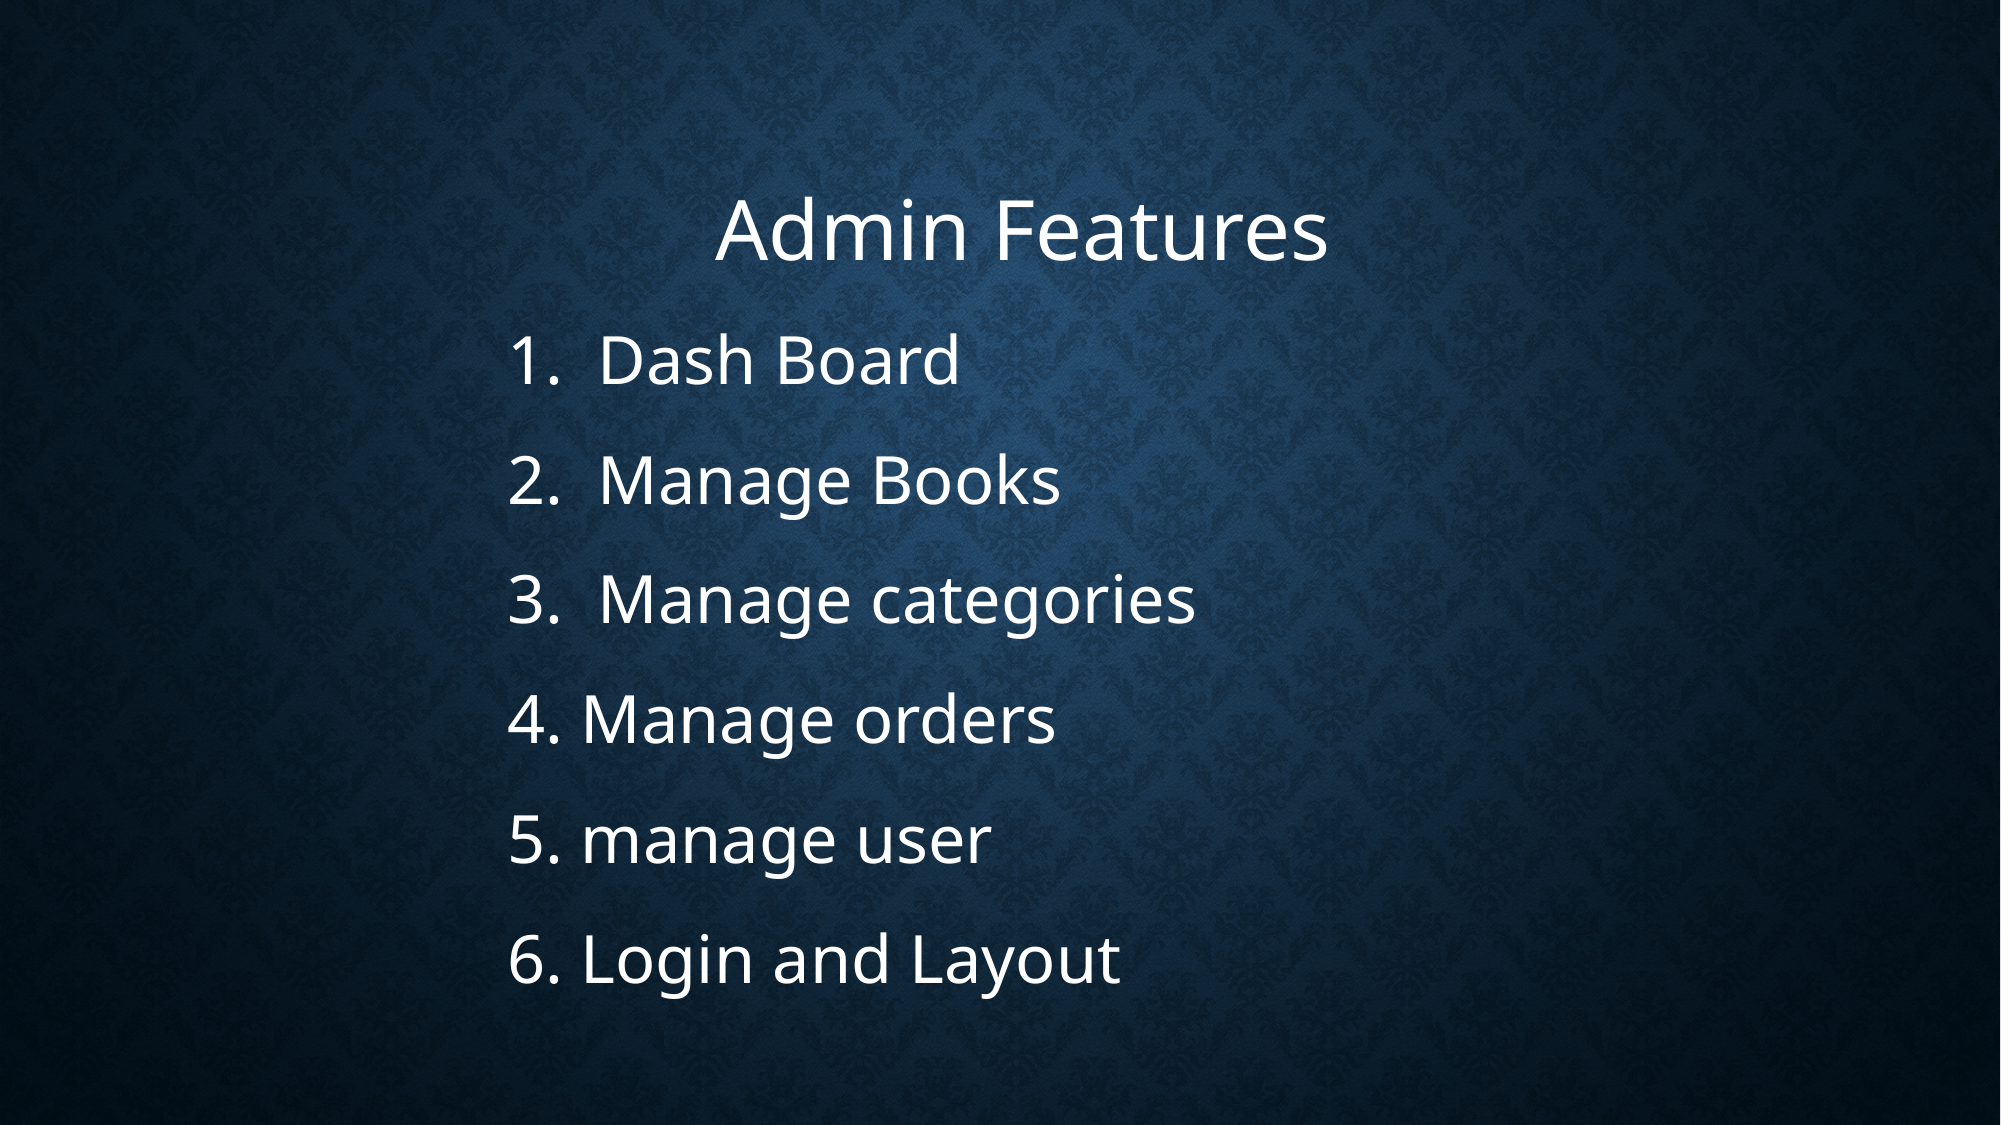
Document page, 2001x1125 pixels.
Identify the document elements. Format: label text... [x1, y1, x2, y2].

text_box Admin Features 1. Dash Board 2. Manage Books 3. Manage categories 4. Manage orders 5. manage user 6. Login and Layout [371, 170, 1675, 1005]
